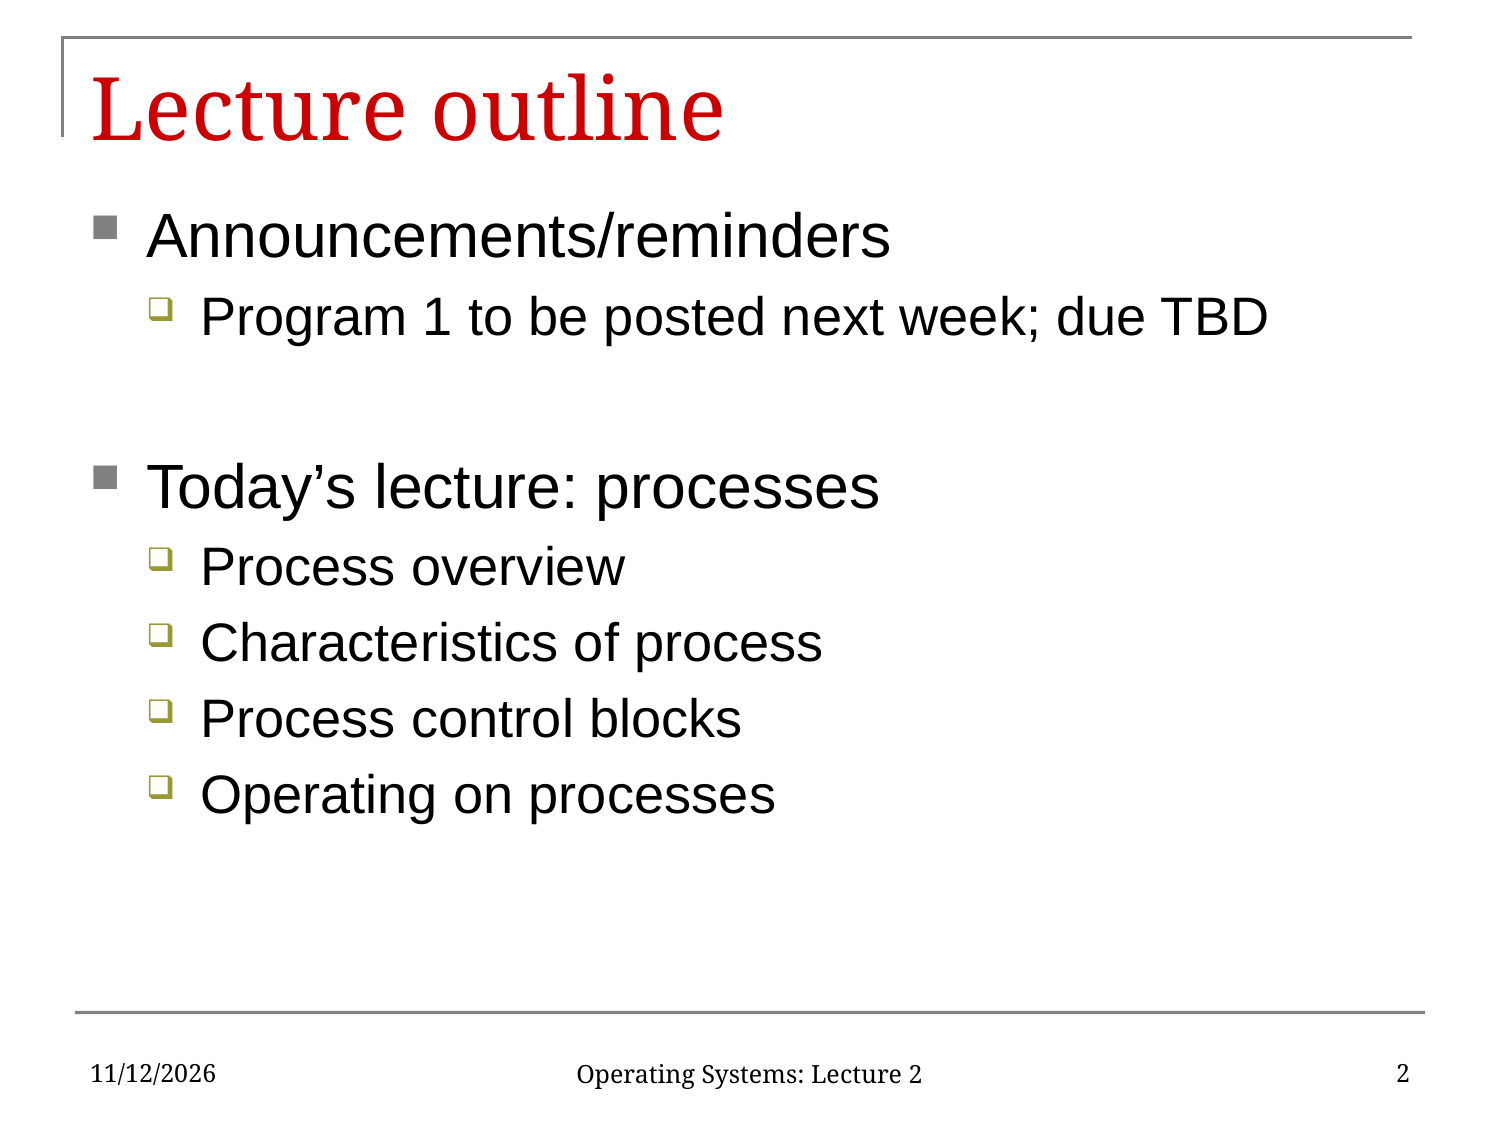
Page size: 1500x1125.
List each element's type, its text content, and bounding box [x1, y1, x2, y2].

list Announcements/reminders Program 1 to be posted next week; due TBD Today’s lecture: processes Process overview Characteristics of process Process control blocks Operating on processes [75, 187, 1425, 1006]
footer Operating Systems: Lecture 2 [512, 1024, 988, 1101]
title Lecture outline [75, 45, 1425, 163]
slide_number 2 [1074, 1023, 1426, 1100]
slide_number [74, 1023, 426, 1100]
